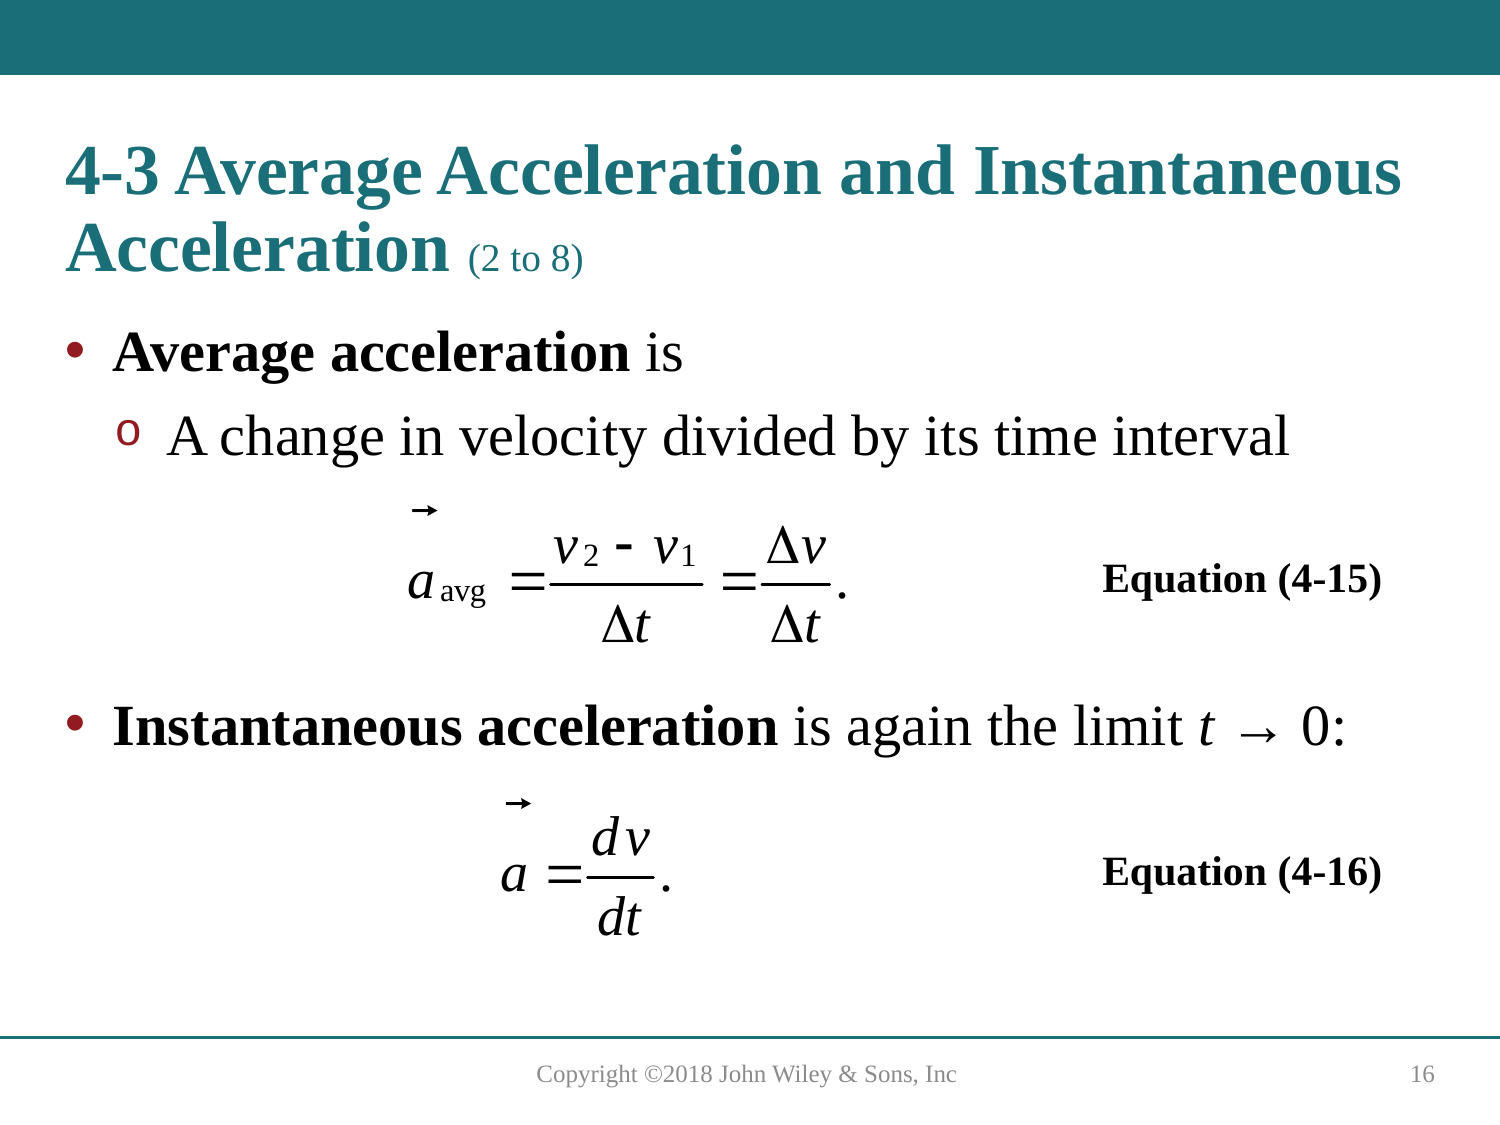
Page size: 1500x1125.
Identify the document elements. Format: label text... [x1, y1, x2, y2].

list Equation (4-16) [1087, 842, 1413, 905]
list Average acceleration is A change in velocity divided by its time interval [50, 314, 1463, 475]
list Instantaneous acceleration is again the limit t → 0: [50, 687, 1450, 763]
title 4-3 Average Acceleration and Instantaneous Acceleration (2 to 8) [50, 125, 1450, 296]
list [403, 502, 850, 650]
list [496, 795, 675, 943]
slide_number 16 [1059, 1042, 1450, 1103]
footer Copyright ©2018 John Wiley & Sons, Inc [496, 1042, 1004, 1103]
list Equation (4-15) [1087, 548, 1413, 610]
